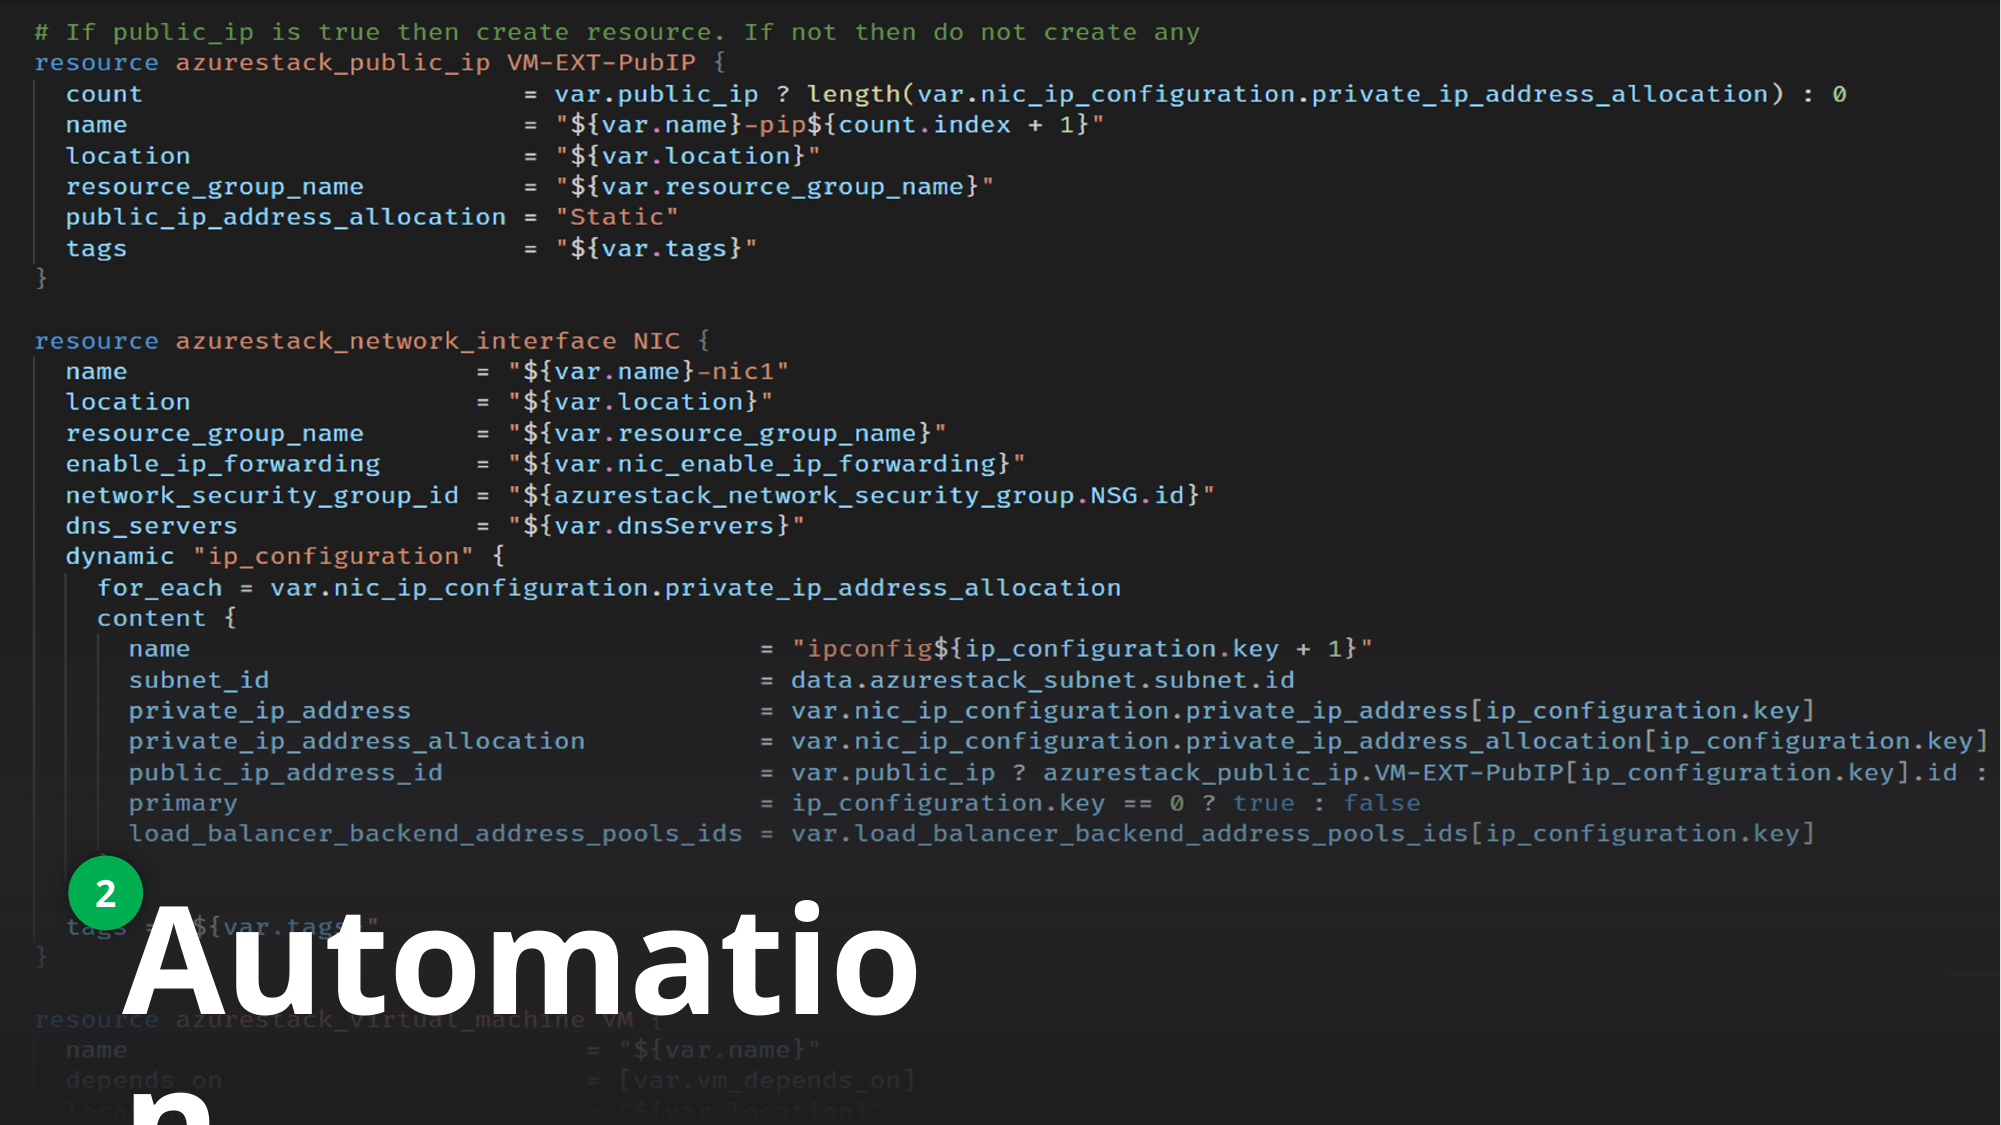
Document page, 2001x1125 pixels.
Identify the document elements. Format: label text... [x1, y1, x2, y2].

picture [0, 0, 2001, 1125]
text_box Automation [107, 877, 1000, 1053]
text_box 2 [67, 854, 145, 932]
text_box [0, 560, 2000, 1125]
